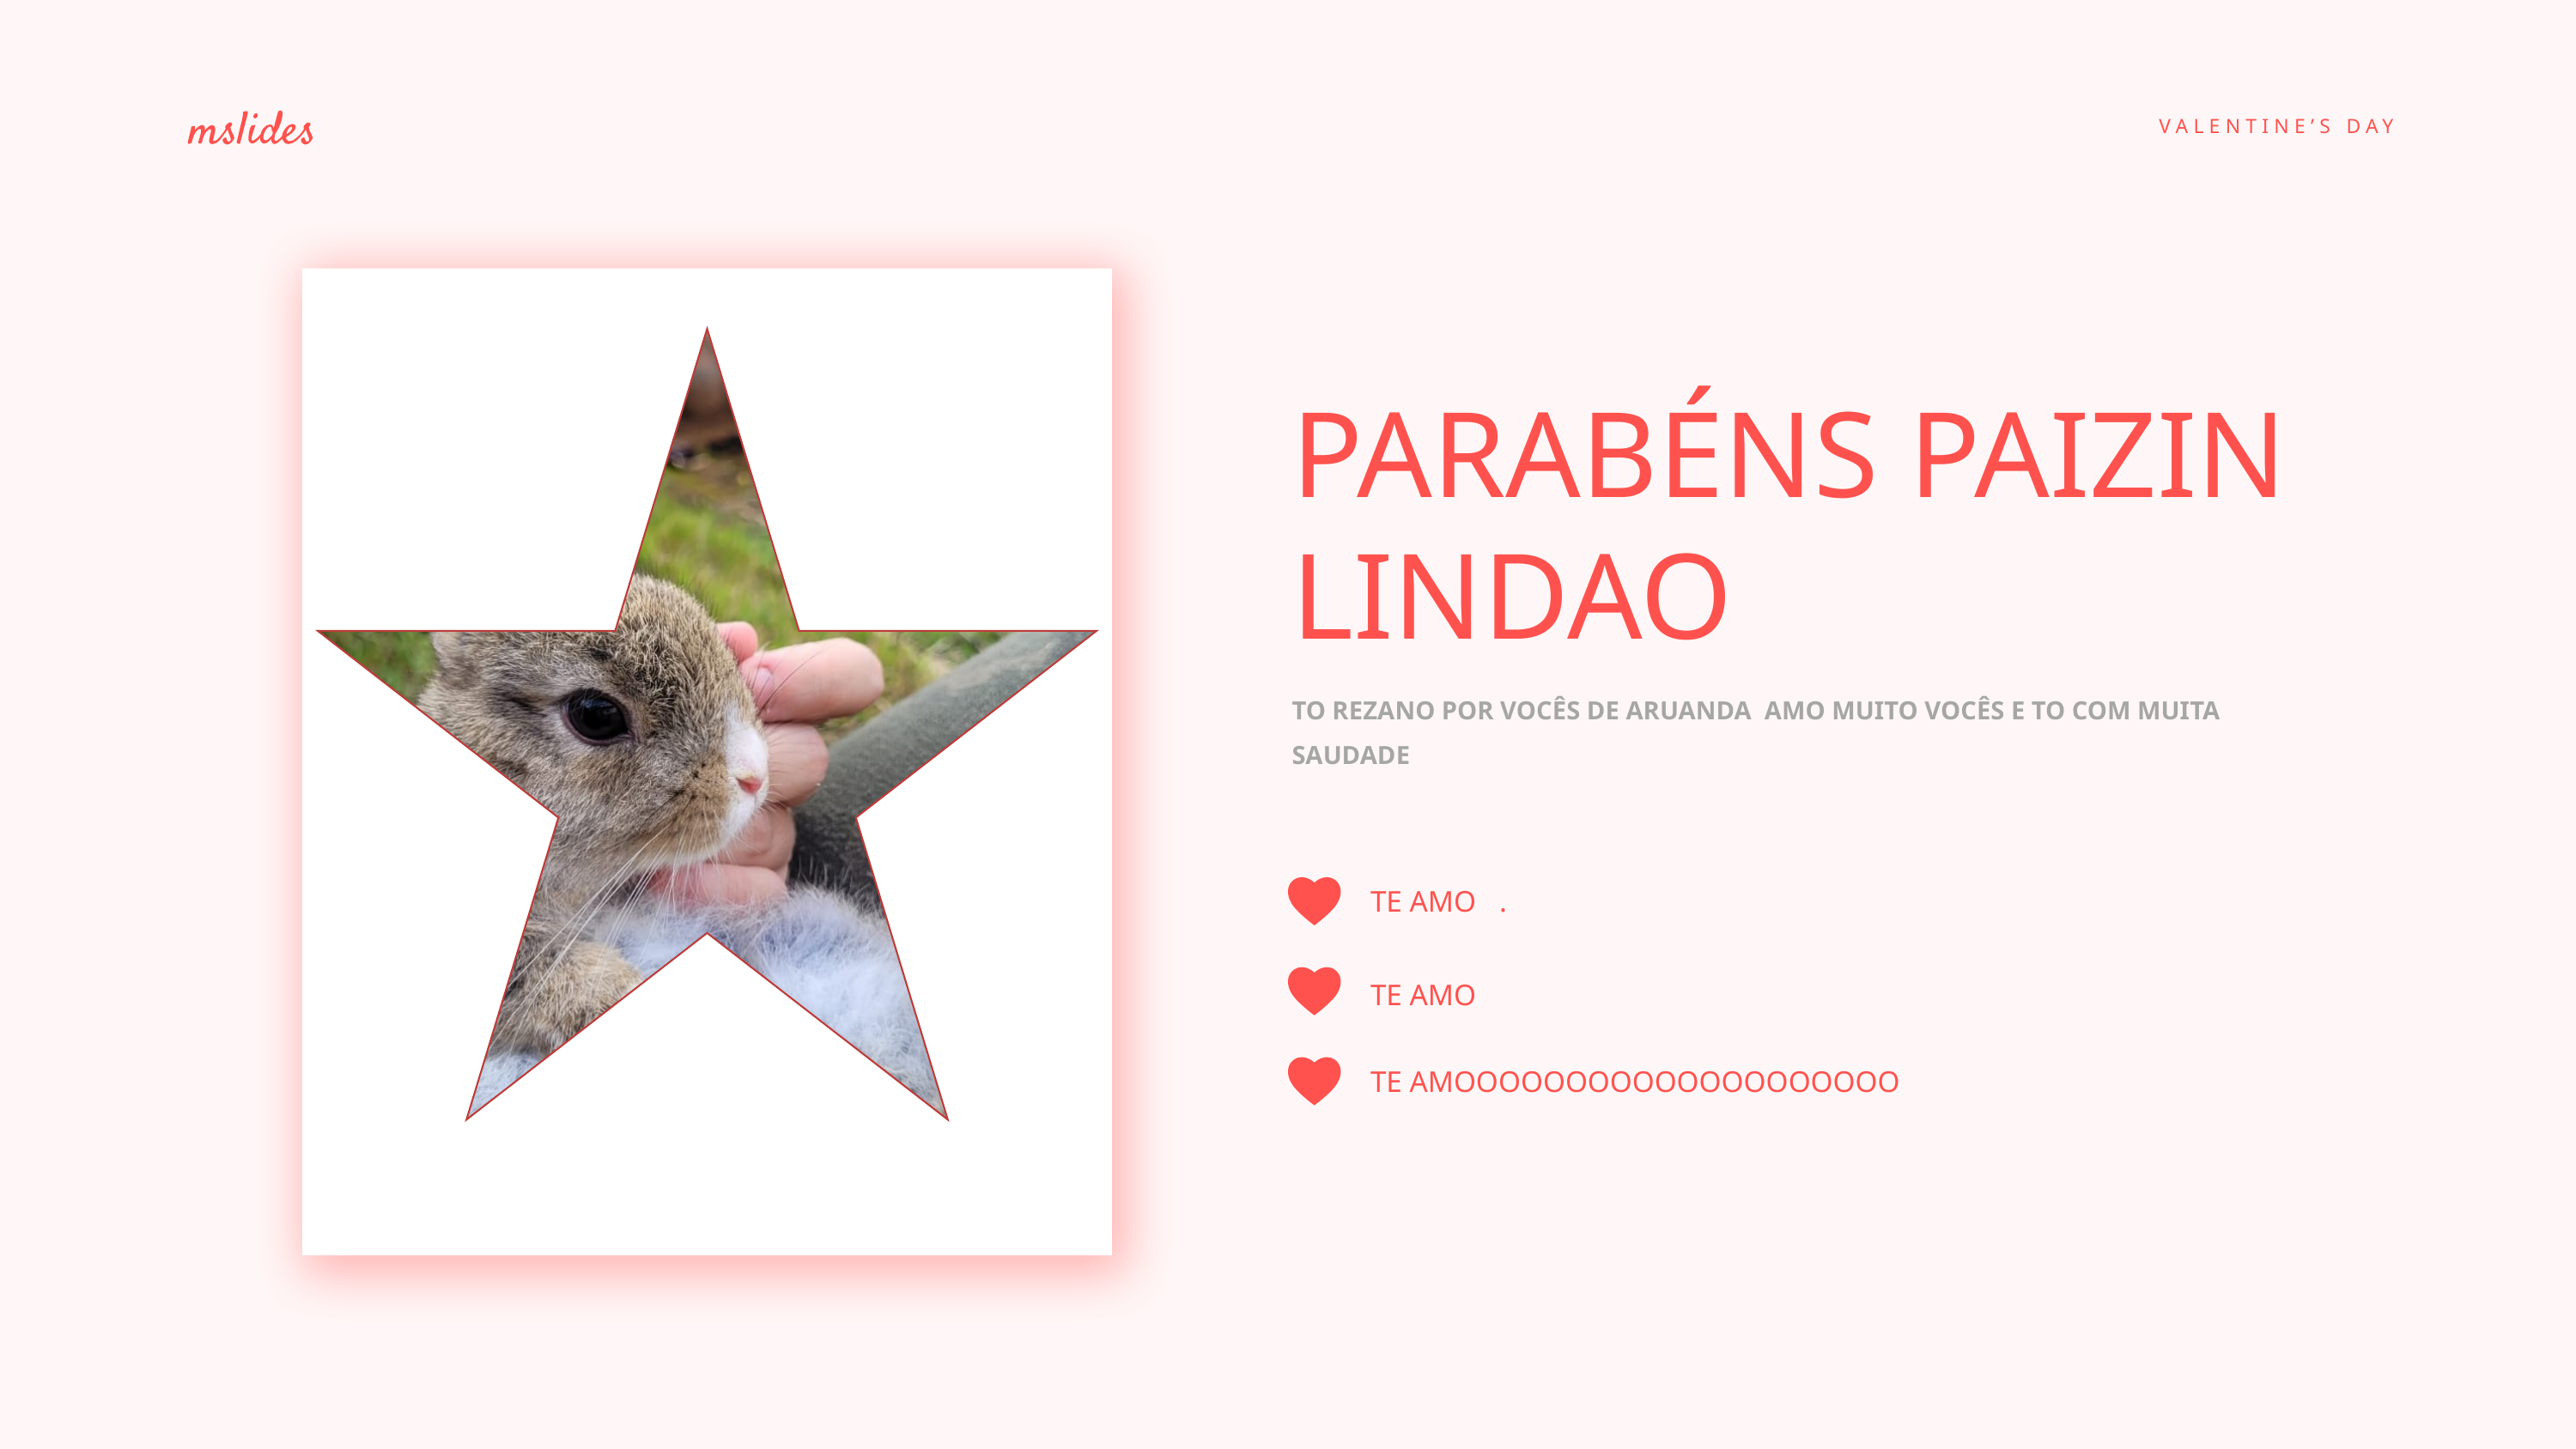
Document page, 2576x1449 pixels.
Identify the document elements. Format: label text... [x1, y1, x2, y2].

text_box PARABÉNS PAIZIN LINDAO [1279, 373, 2403, 670]
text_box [1287, 876, 2018, 925]
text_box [1287, 967, 2219, 1019]
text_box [1287, 1057, 2208, 1106]
text_box [315, 325, 1099, 1123]
text_box [301, 267, 1113, 1256]
text_box TO REZANO POR VOCÊS DE ARUANDA AMO MUITO VOCÊS E TO COM MUITA SAUDADE [1279, 673, 2348, 776]
